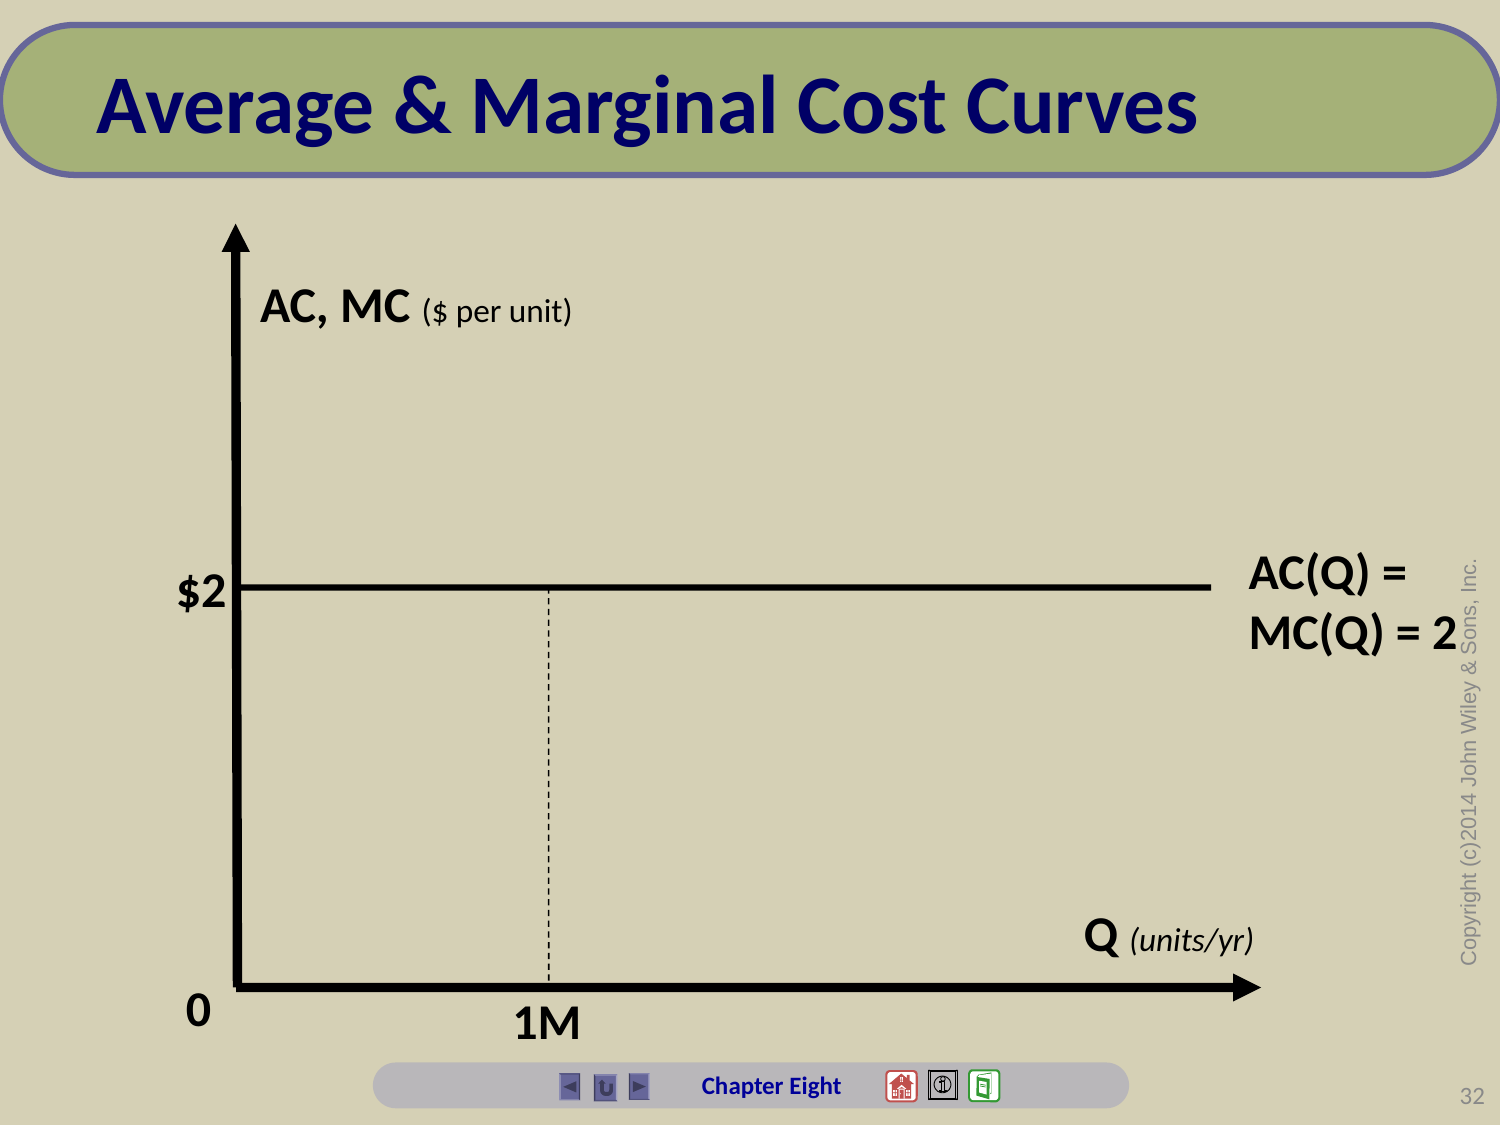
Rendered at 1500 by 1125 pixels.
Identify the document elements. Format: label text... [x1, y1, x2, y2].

text_box 1M [497, 981, 597, 1057]
text_box [372, 1062, 1130, 1109]
footer Copyright (c)2014 John Wiley & Sons, Inc. [1437, 525, 1498, 1000]
text_box $2 [237, 549, 242, 625]
text_box Chapter Eight [687, 1062, 857, 1108]
slide_number 32 [1149, 1065, 1500, 1125]
text_box 0 [171, 969, 227, 1044]
text_box $2 [161, 549, 236, 625]
text_box [229, 223, 242, 988]
picture [592, 1073, 618, 1103]
picture [928, 1069, 958, 1101]
text_box Average & Marginal Cost Curves [0, 24, 1500, 175]
text_box AC(Q) = MC(Q) = 2 [1233, 531, 1437, 667]
picture [557, 1072, 581, 1101]
text_box Q (units/yr) [1069, 894, 1270, 970]
text_box [597, 981, 1262, 994]
text_box AC, MC ($ per unit) [245, 265, 588, 341]
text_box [885, 1069, 919, 1103]
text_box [967, 1068, 1001, 1103]
picture [628, 1072, 652, 1102]
